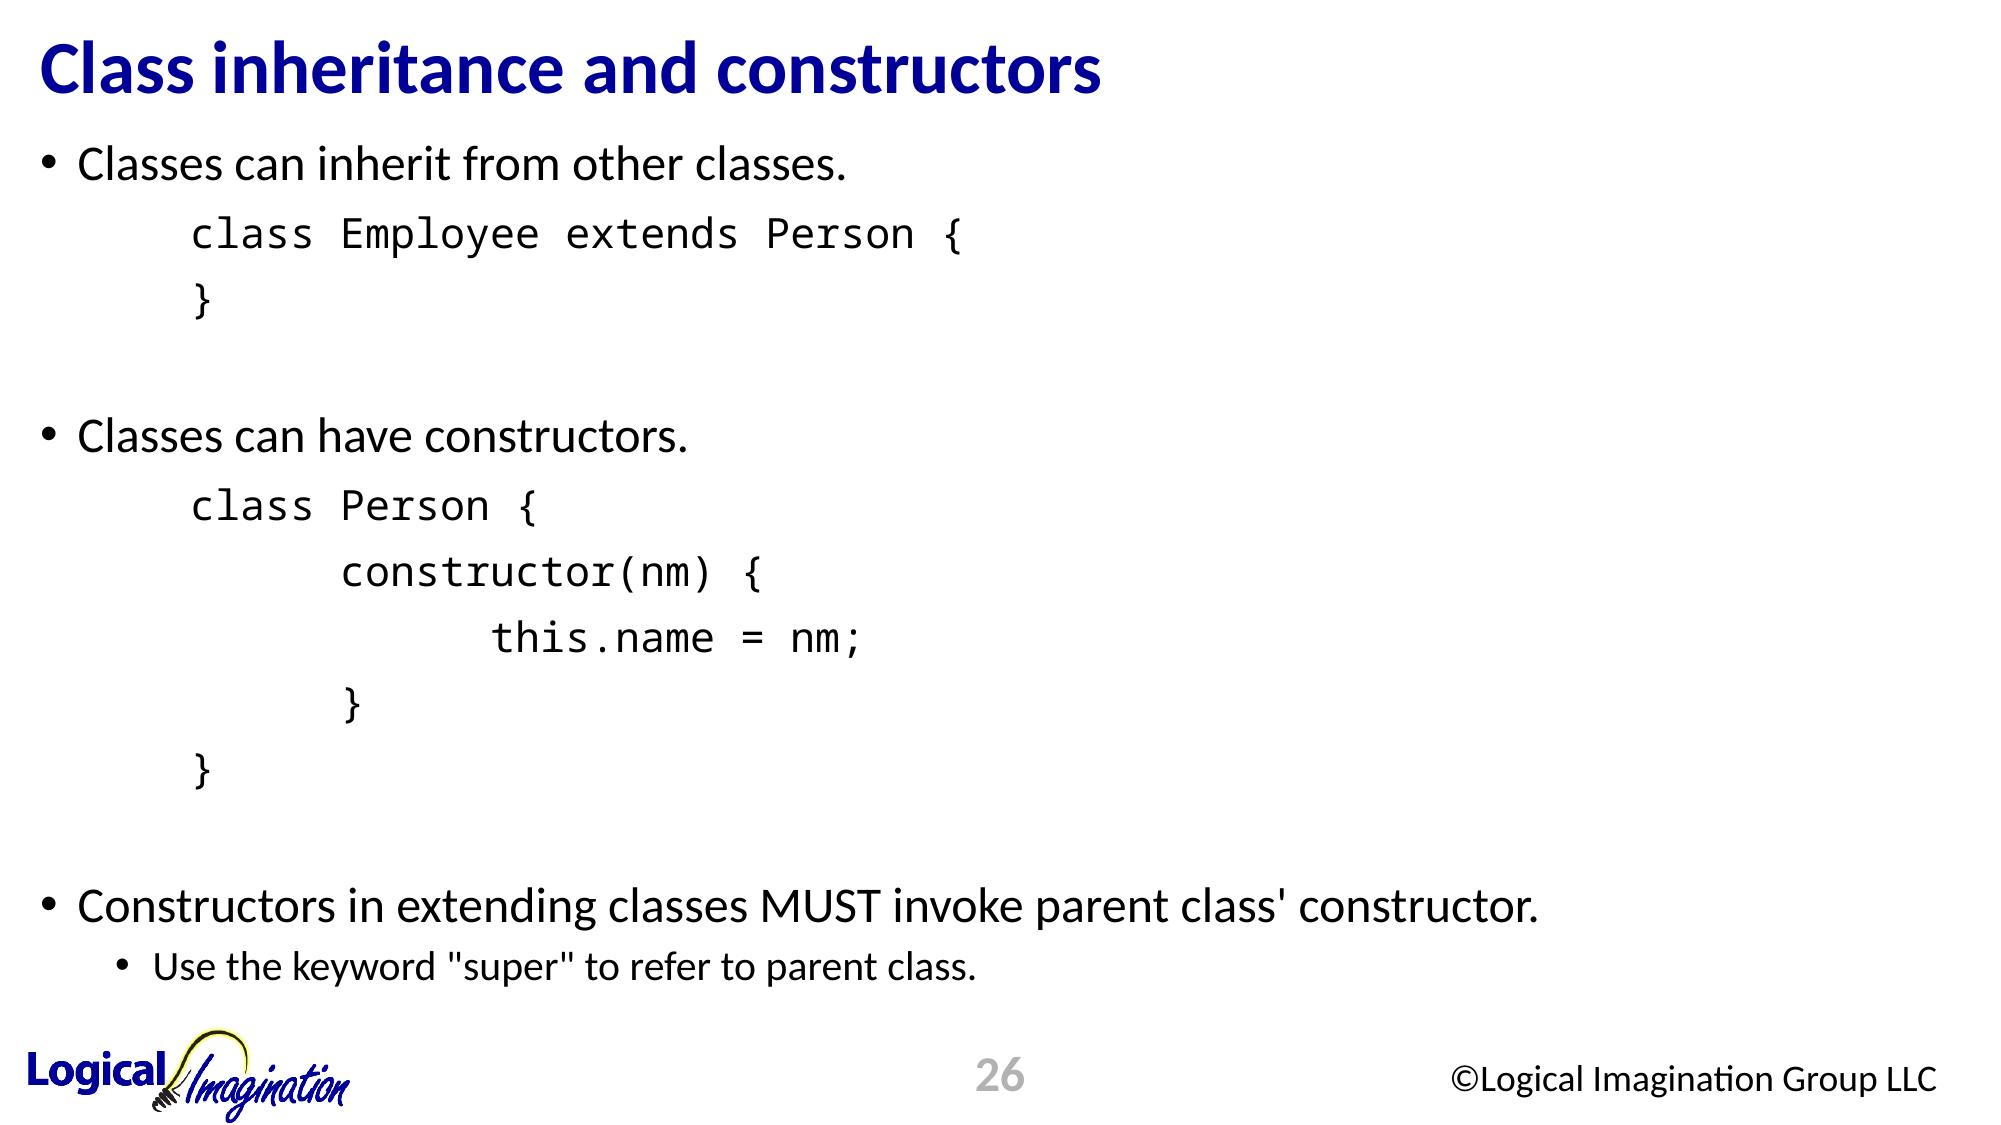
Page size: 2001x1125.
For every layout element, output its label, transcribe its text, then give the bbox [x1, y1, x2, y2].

slide_number 26 [902, 1035, 1098, 1108]
title Class inheritance and constructors [25, 21, 1957, 130]
list Classes can inherit from other classes. class Employee extends Person { } Classes can have constructors. class Person { constructor(nm) { this.name = nm; } } Constructors in extending classes MUST invoke parent class' constructor. Use the keyword "super" to refer to parent class. [24, 129, 1957, 974]
picture [25, 1025, 350, 1125]
